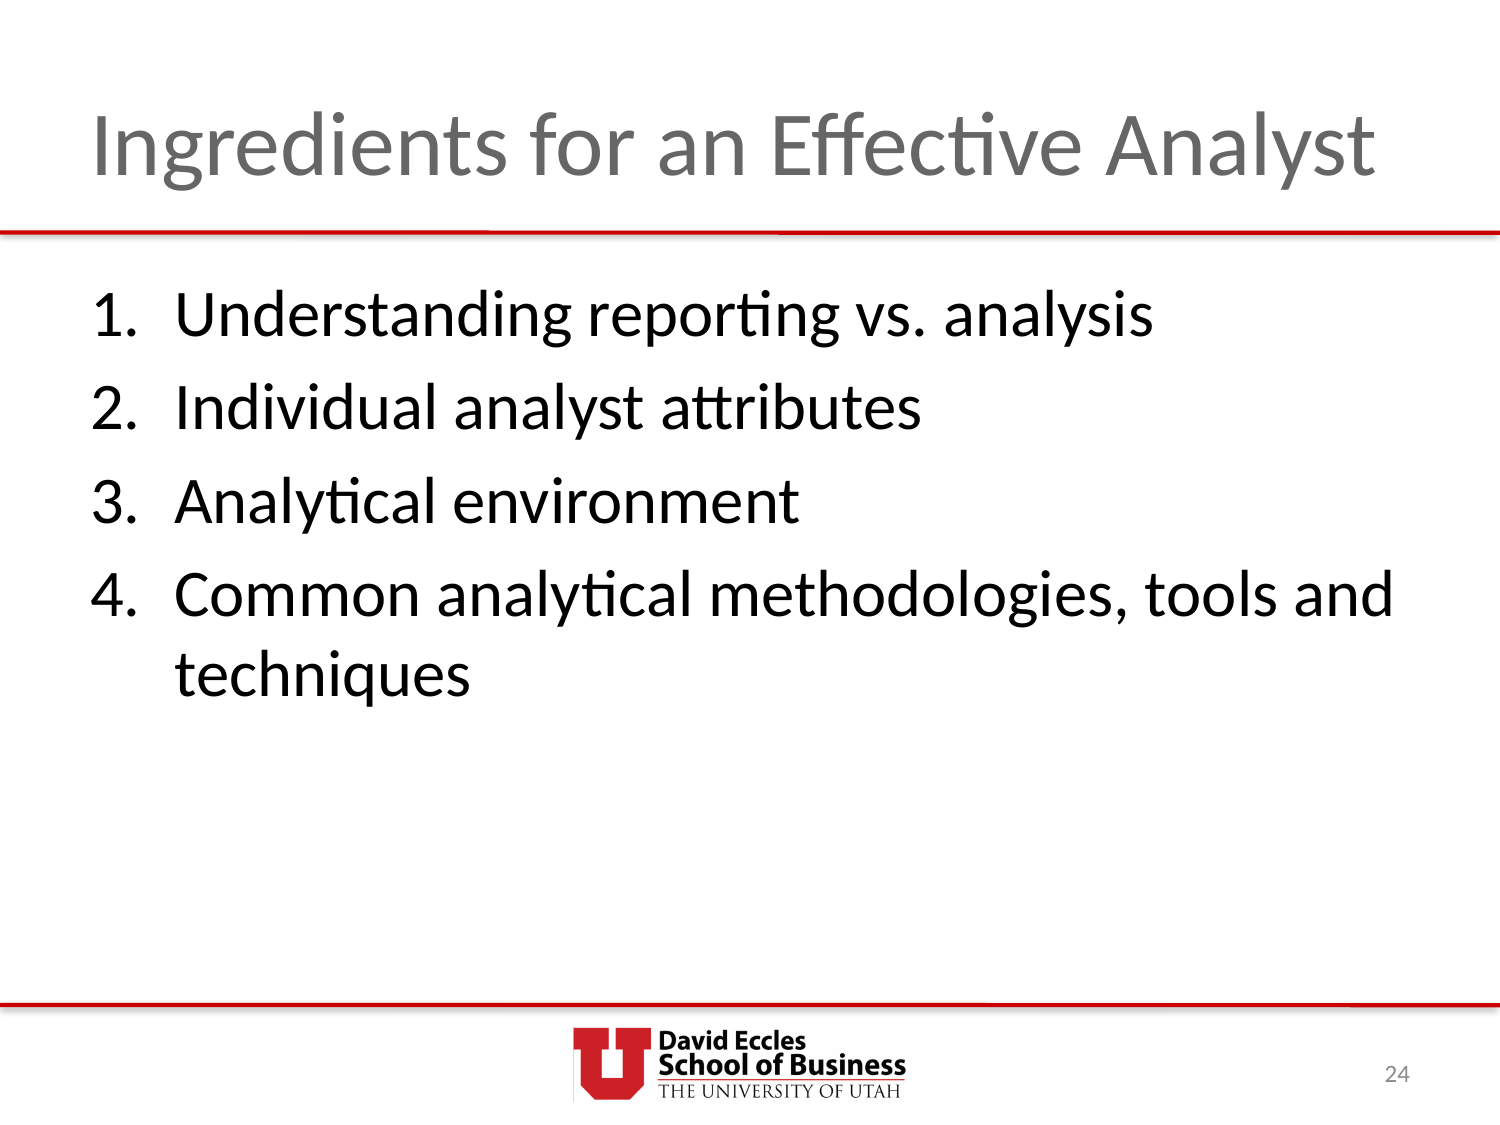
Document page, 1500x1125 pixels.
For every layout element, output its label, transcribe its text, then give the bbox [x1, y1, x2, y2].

list Understanding reporting vs. analysis Individual analyst attributes Analytical environment Common analytical methodologies, tools and techniques [75, 262, 1425, 1005]
slide_number 24 [1074, 1042, 1425, 1103]
title Ingredients for an Effective Analyst [75, 45, 1425, 233]
picture [573, 1026, 907, 1102]
